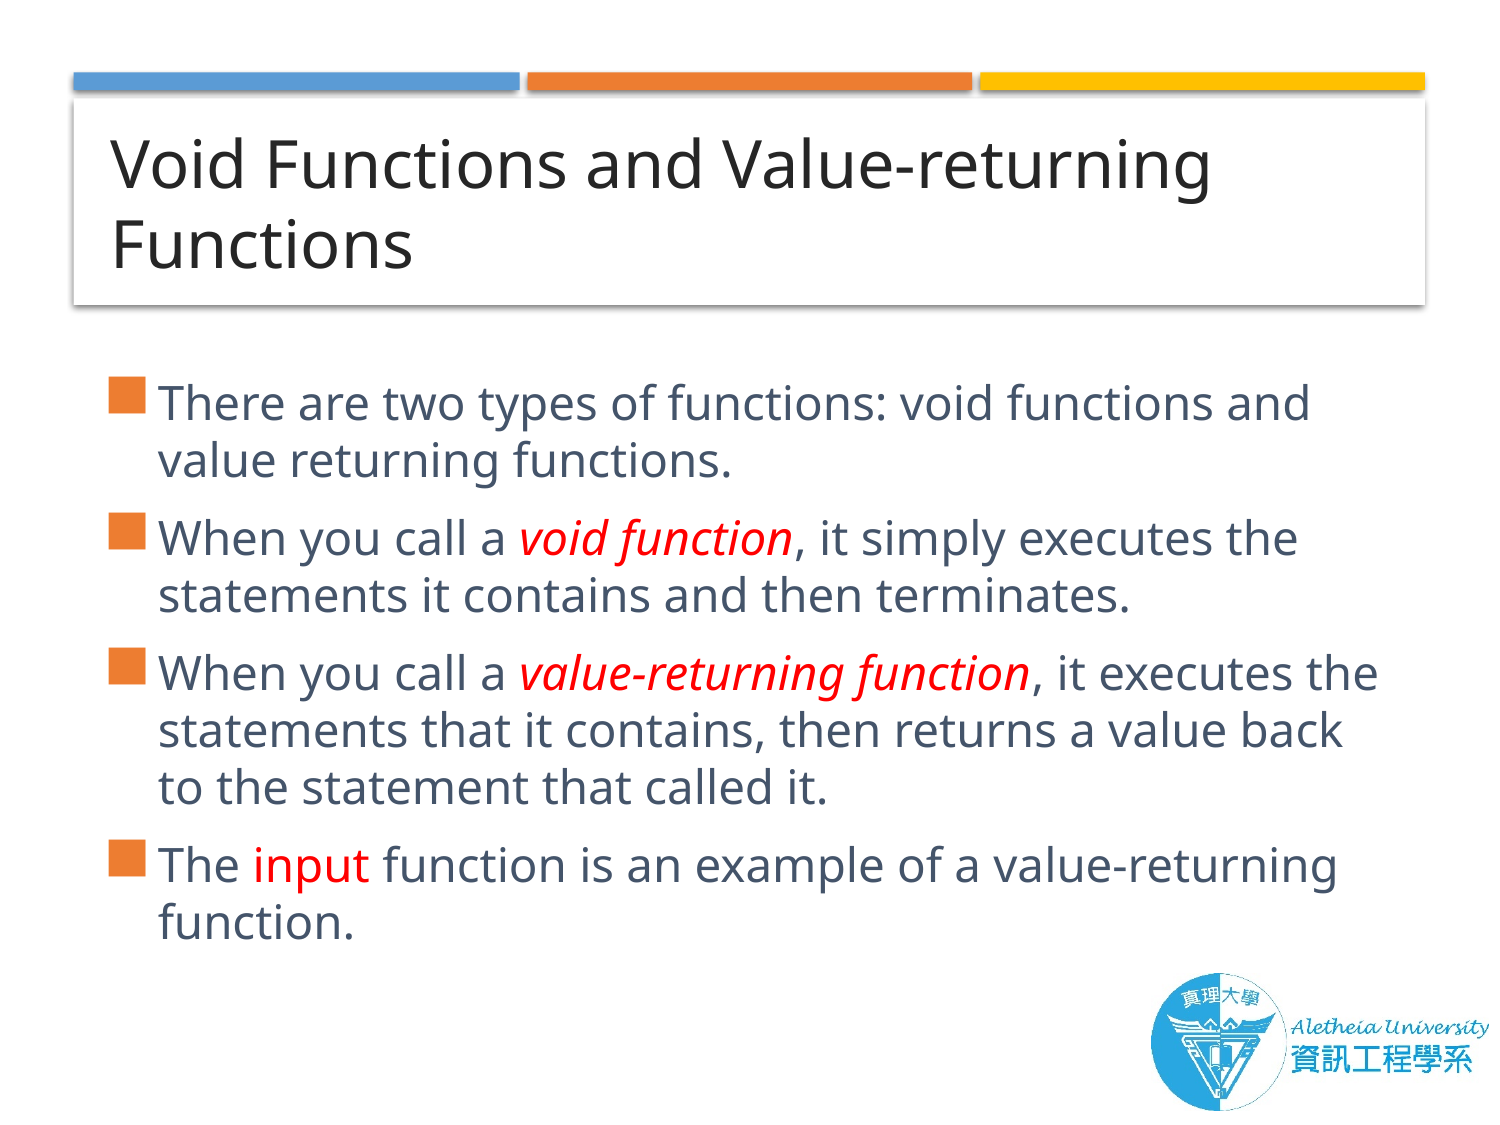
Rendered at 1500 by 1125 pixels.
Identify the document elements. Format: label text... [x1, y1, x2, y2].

title Void Functions and Value-returning Functions [95, 112, 1406, 291]
picture [1151, 973, 1489, 1111]
list There are two types of functions: void functions and value returning functions. When you call a void function, it simply executes the statements it contains and then terminates. When you call a value-returning function, it executes the statements that it contains, then returns a value back to the statement that called it. The input function is an example of a value-returning function. [95, 365, 1406, 962]
